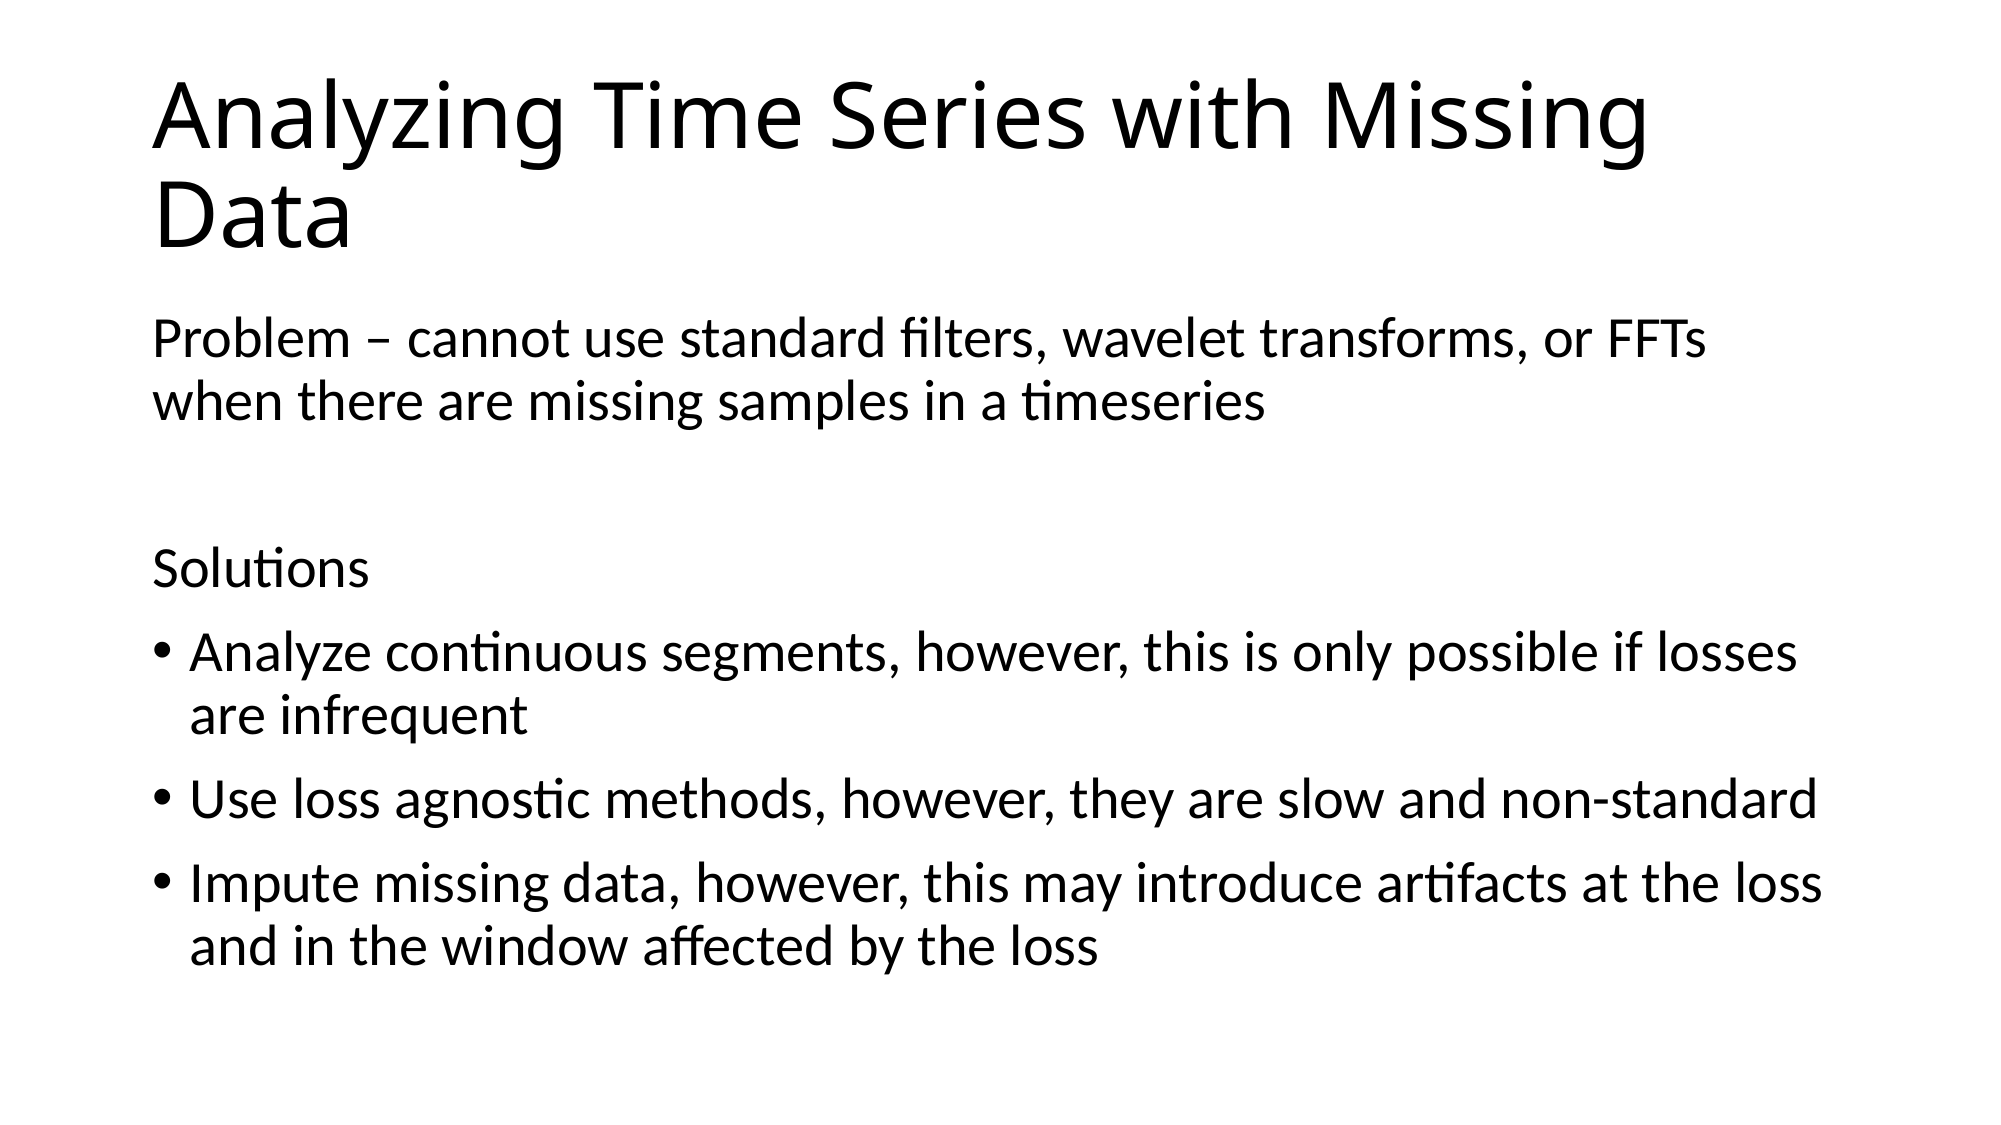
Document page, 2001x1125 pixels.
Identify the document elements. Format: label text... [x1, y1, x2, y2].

list Problem – cannot use standard filters, wavelet transforms, or FFTs when there are missing samples in a timeseries Solutions Analyze continuous segments, however, this is only possible if losses are infrequent Use loss agnostic methods, however, they are slow and non-standard Impute missing data, however, this may introduce artifacts at the loss and in the window affected by the loss [137, 299, 1863, 1014]
title Analyzing Time Series with Missing Data [137, 59, 1863, 278]
